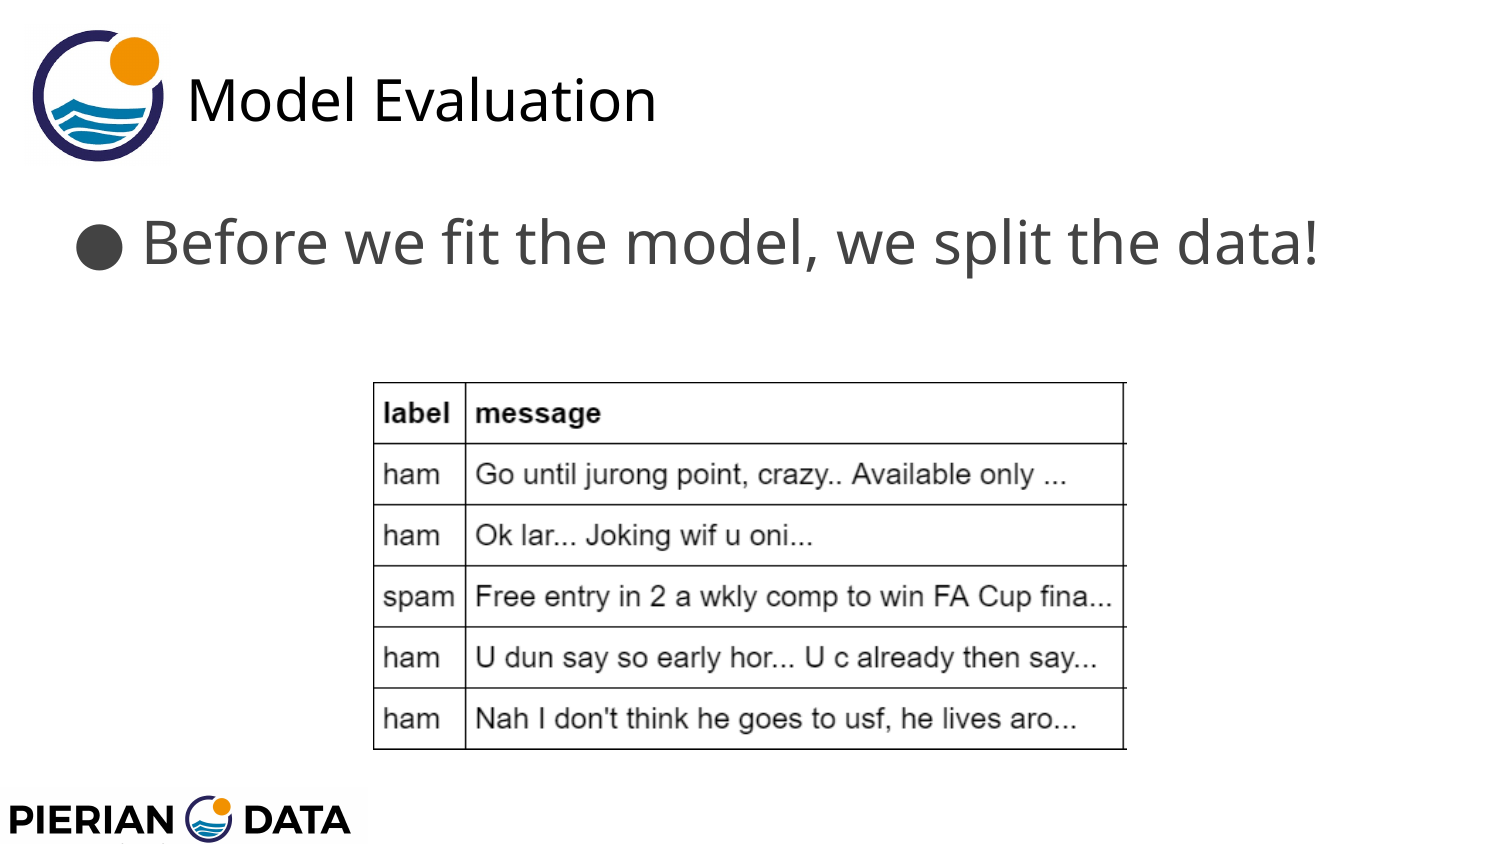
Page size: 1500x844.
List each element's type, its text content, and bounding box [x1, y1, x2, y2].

picture [372, 382, 1127, 750]
picture [24, 24, 172, 167]
list Before we fit the model, we split the data! [51, 189, 1500, 750]
picture [0, 787, 368, 844]
title Model Evaluation [176, 48, 1449, 143]
